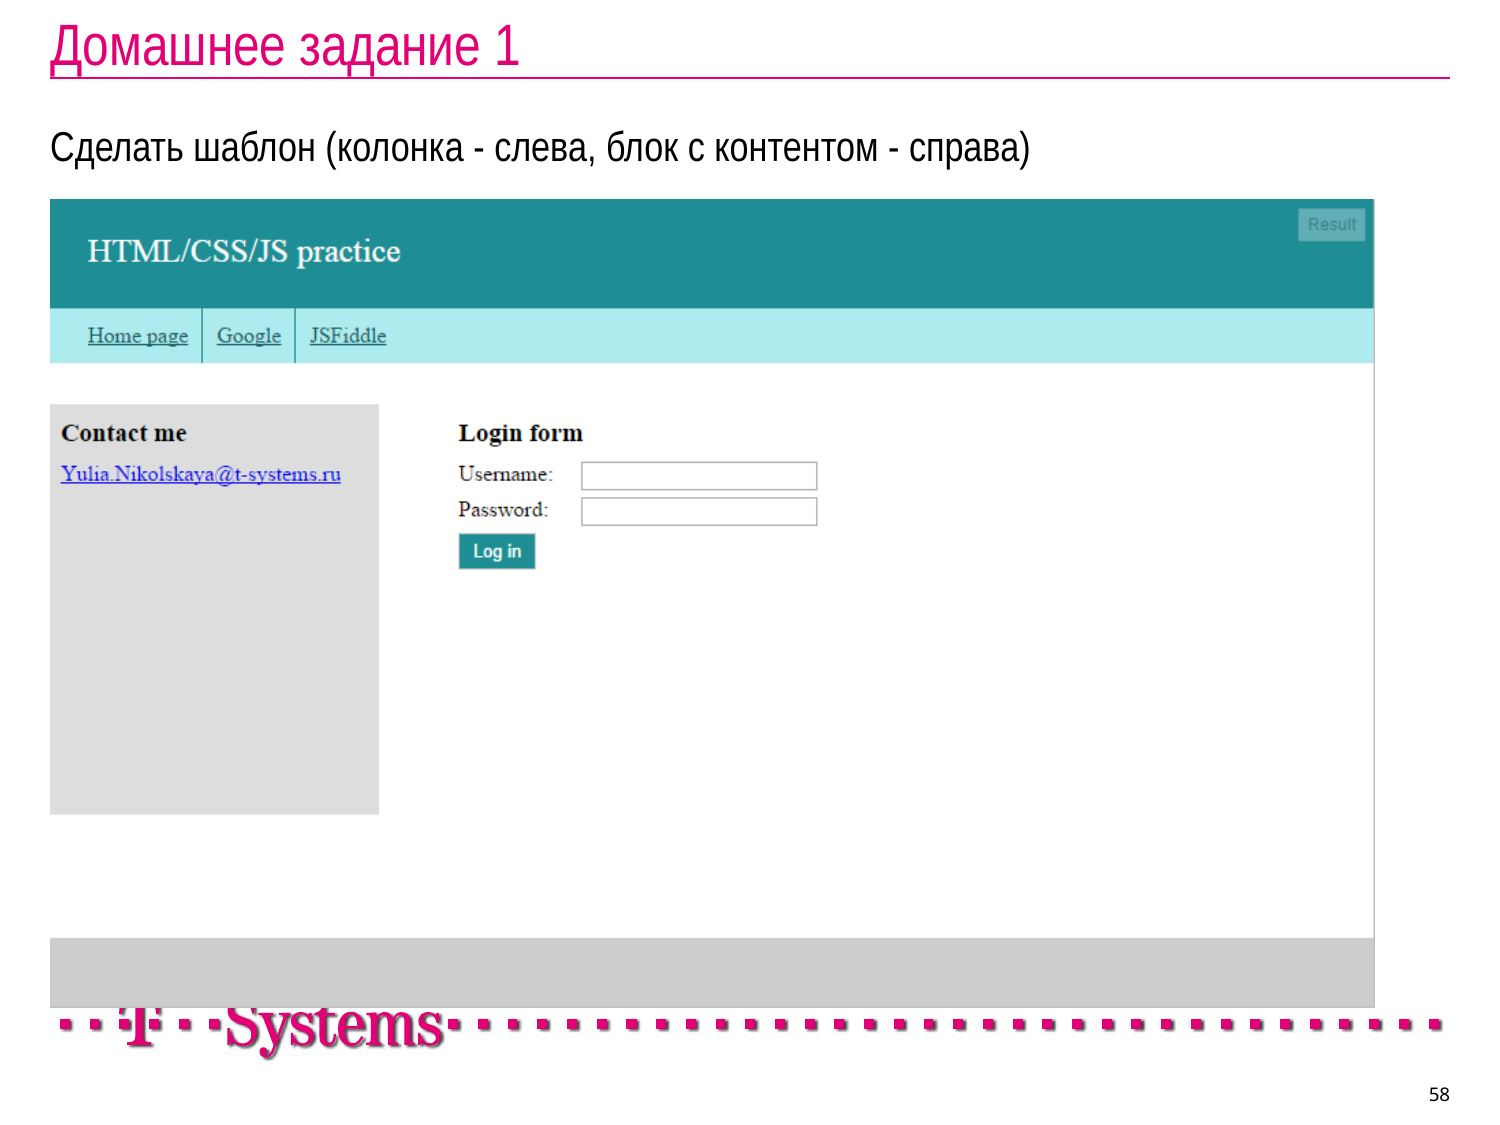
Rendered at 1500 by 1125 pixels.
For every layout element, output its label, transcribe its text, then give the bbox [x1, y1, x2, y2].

picture [49, 199, 1376, 1008]
slide_number 58 [1361, 1082, 1451, 1107]
title Домашнее задание 1 [50, 14, 1450, 91]
list Сделать шаблон (колонка - слева, блок с контентом - справа) [49, 125, 1450, 988]
